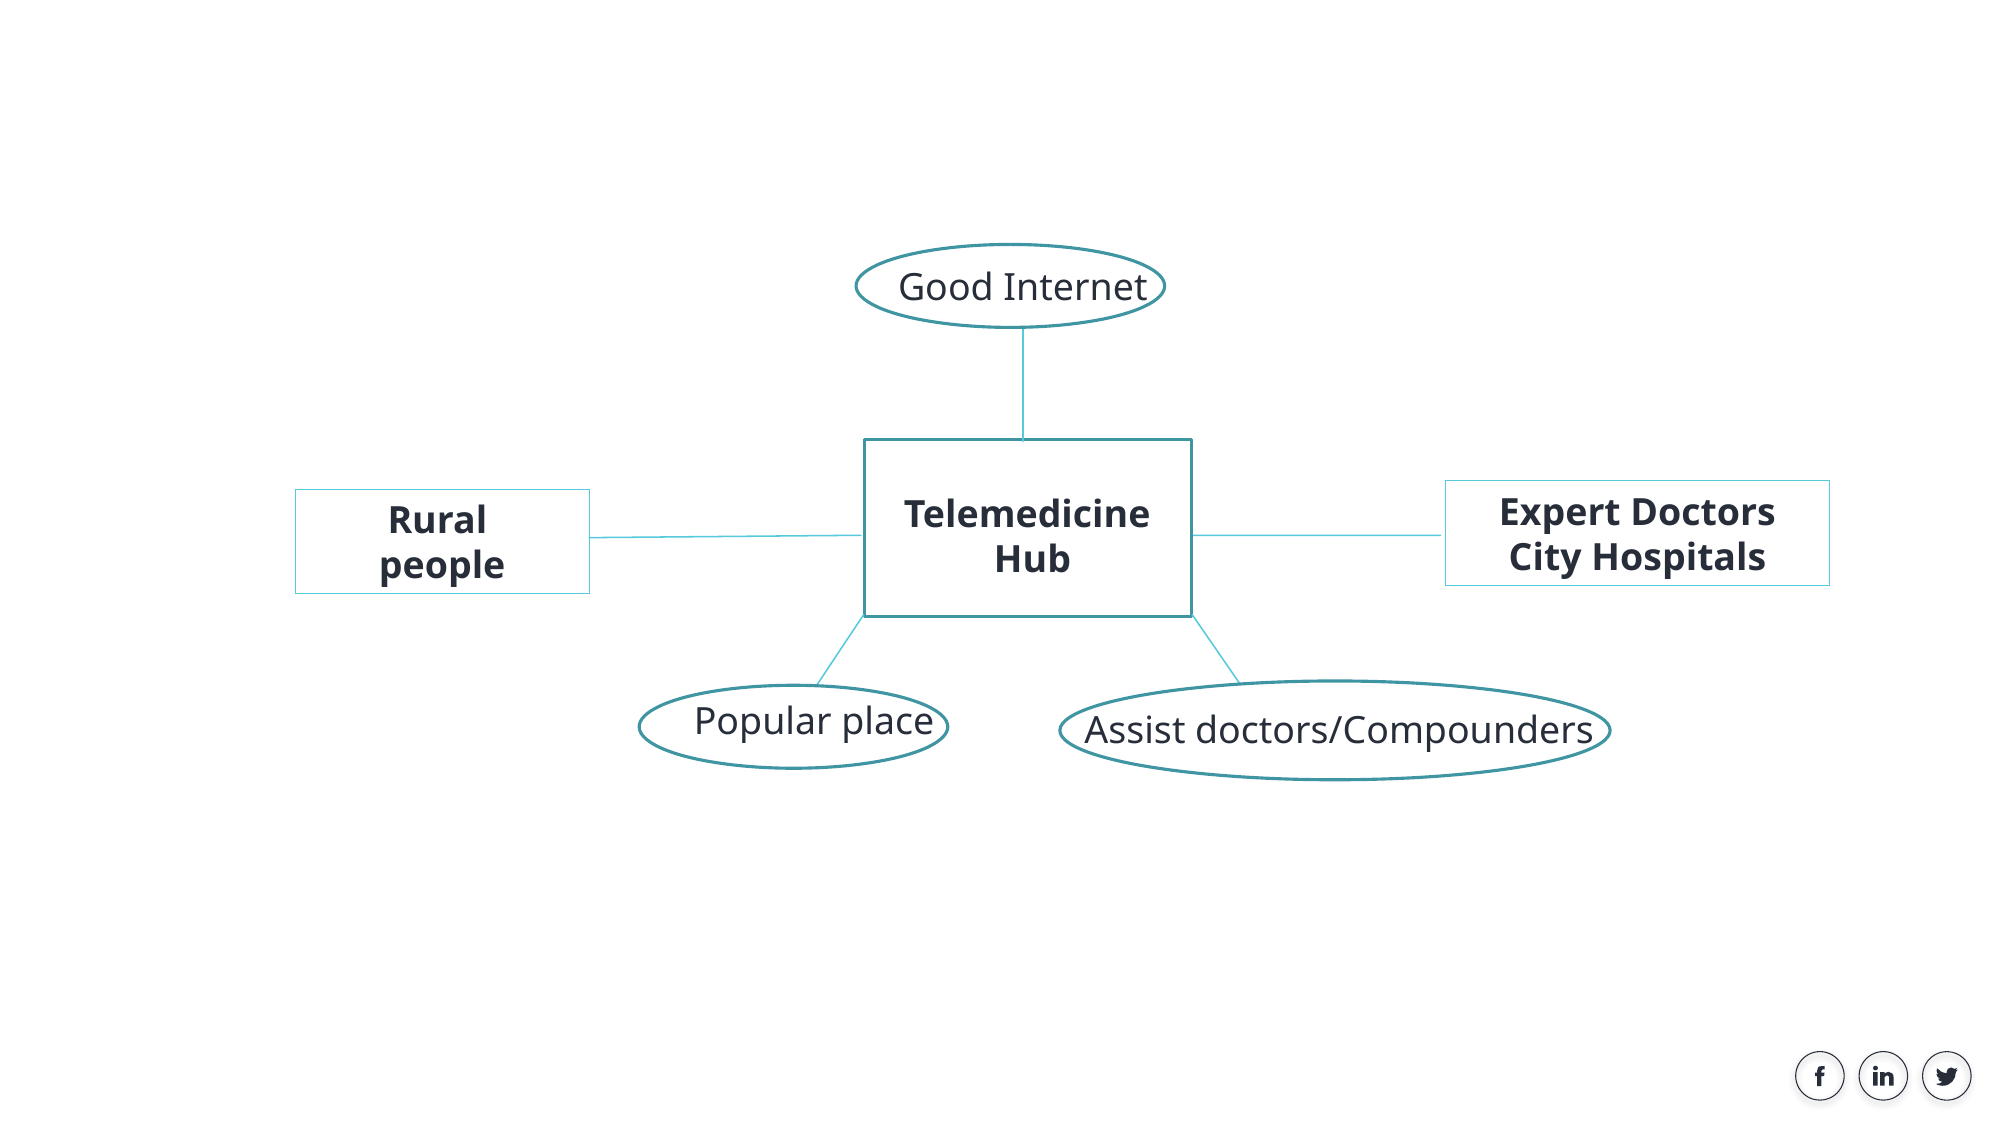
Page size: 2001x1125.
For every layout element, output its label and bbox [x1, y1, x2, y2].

text_box [295, 244, 1831, 780]
